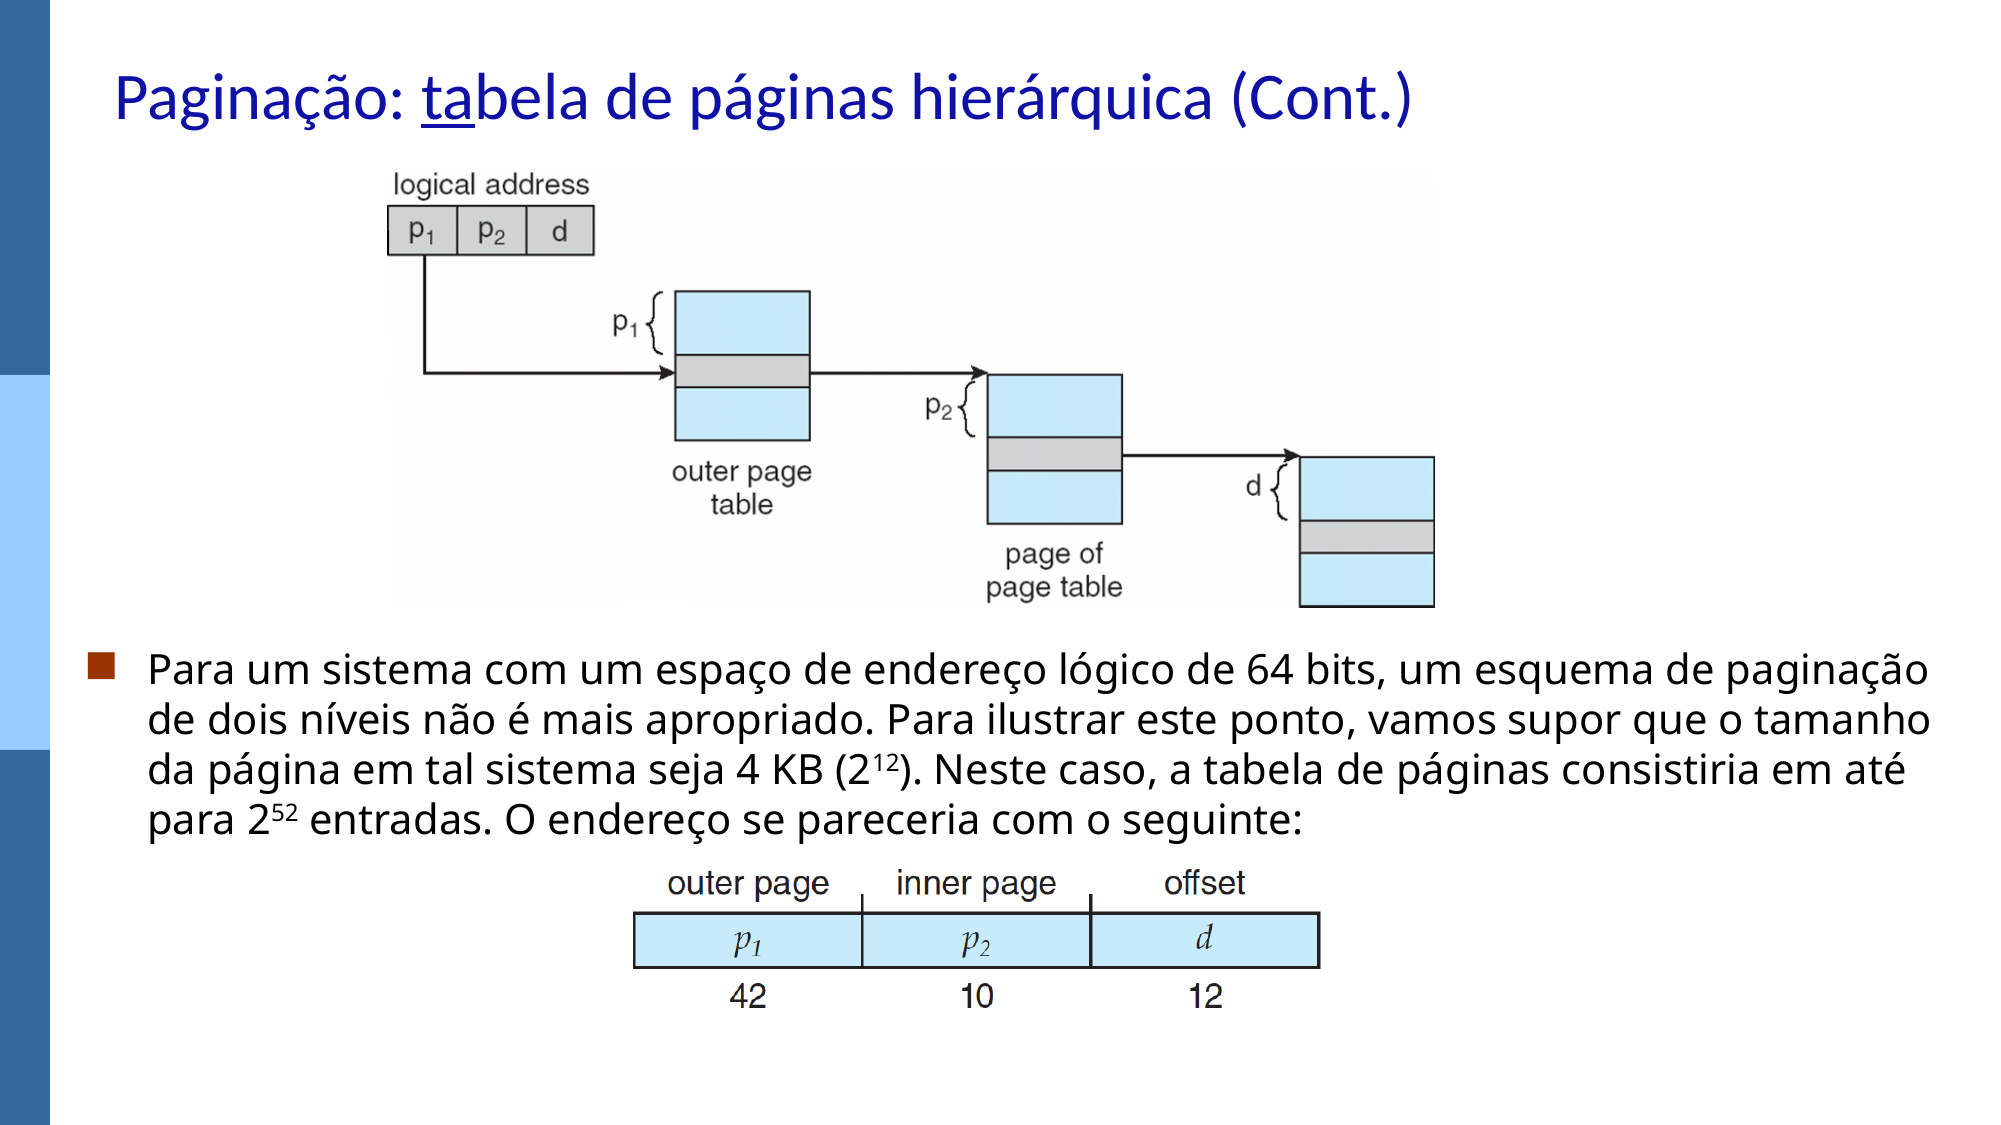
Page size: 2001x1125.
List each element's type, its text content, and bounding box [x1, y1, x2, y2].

picture [592, 846, 1355, 1023]
list Para um sistema com um espaço de endereço lógico de 64 bits, um esquema de paginação de dois níveis não é mais apropriado. Para ilustrar este ponto, vamos supor que o tamanho da página em tal sistema seja 4 KB (212). Neste caso, a tabela de páginas consistiria em até para 252 entradas. O endereço se pareceria com o seguinte: [75, 634, 1977, 1080]
picture [386, 166, 1435, 609]
title Paginação: tabela de páginas hierárquica (Cont.) [99, 45, 1900, 141]
